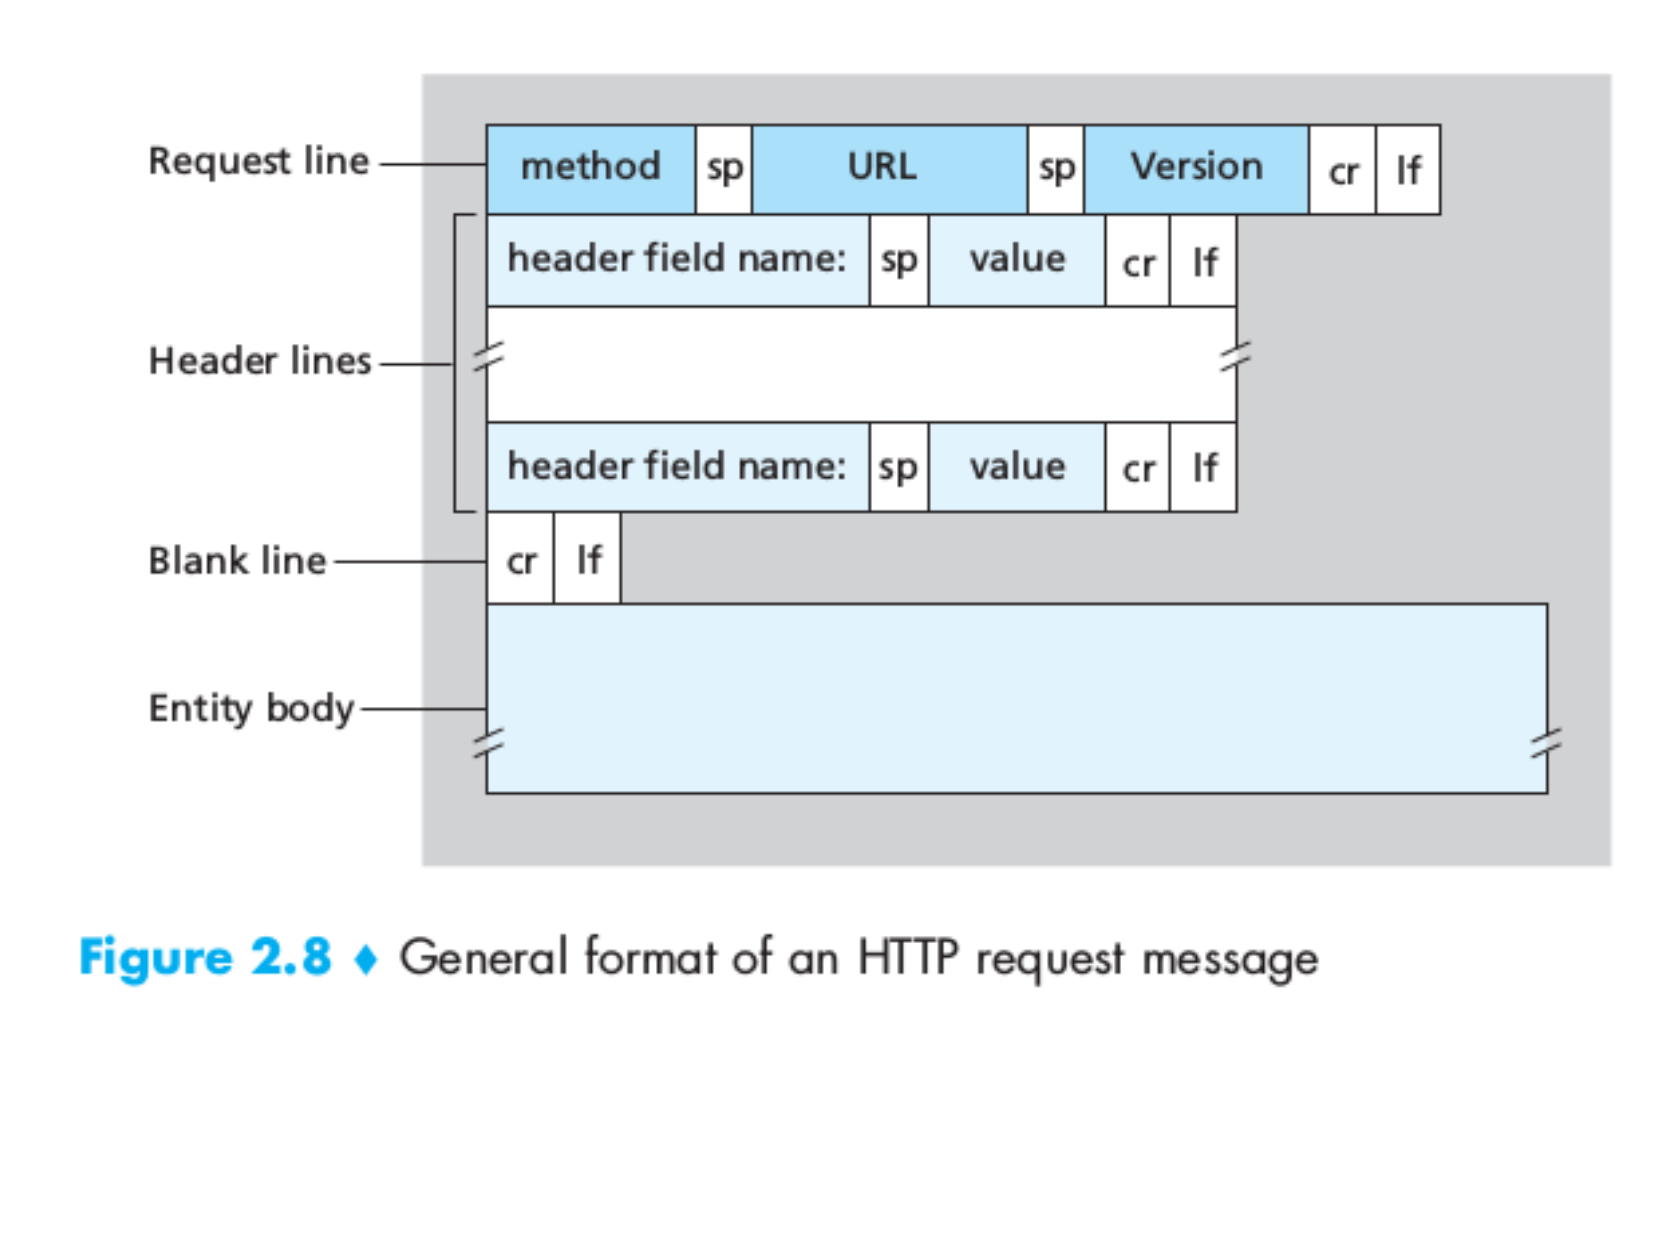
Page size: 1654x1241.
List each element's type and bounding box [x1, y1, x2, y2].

picture [14, 14, 1654, 1036]
